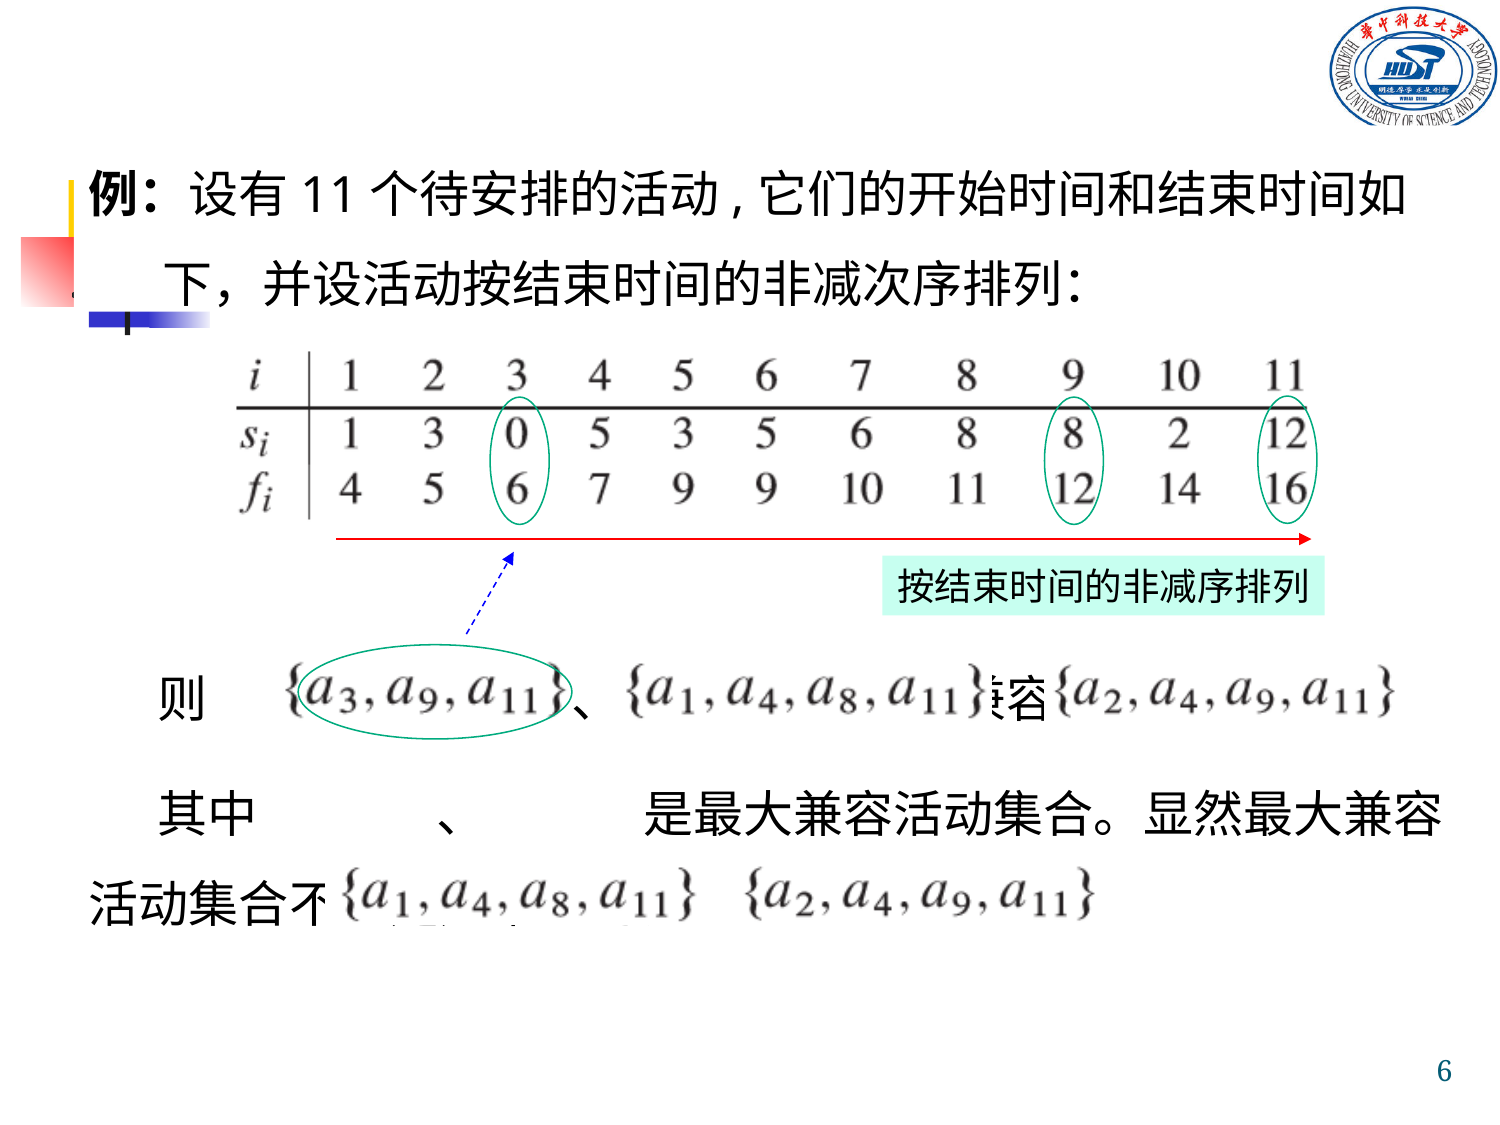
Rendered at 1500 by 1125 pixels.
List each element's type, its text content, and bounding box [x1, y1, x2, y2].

picture [1328, 5, 1498, 135]
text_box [466, 551, 514, 635]
picture [218, 338, 1338, 525]
picture [277, 657, 569, 722]
picture [325, 859, 702, 925]
text_box [342, 644, 528, 657]
picture [734, 860, 1100, 929]
text_box 按结束时间的非减序排列 [882, 555, 1325, 616]
text_box [329, 722, 541, 739]
picture [1044, 658, 1400, 725]
picture [609, 655, 992, 722]
slide_number 6 [1155, 1024, 1468, 1100]
list 例：设有11个待安排的活动,它们的开始时间和结束时间如下，并设活动按结束时间的非减次序排列： 则 、 、 都是兼容活动集合。 其中 、 是最大兼容活动集合。显然最大兼容活动集合不一定是唯一的。 [73, 125, 1483, 312]
